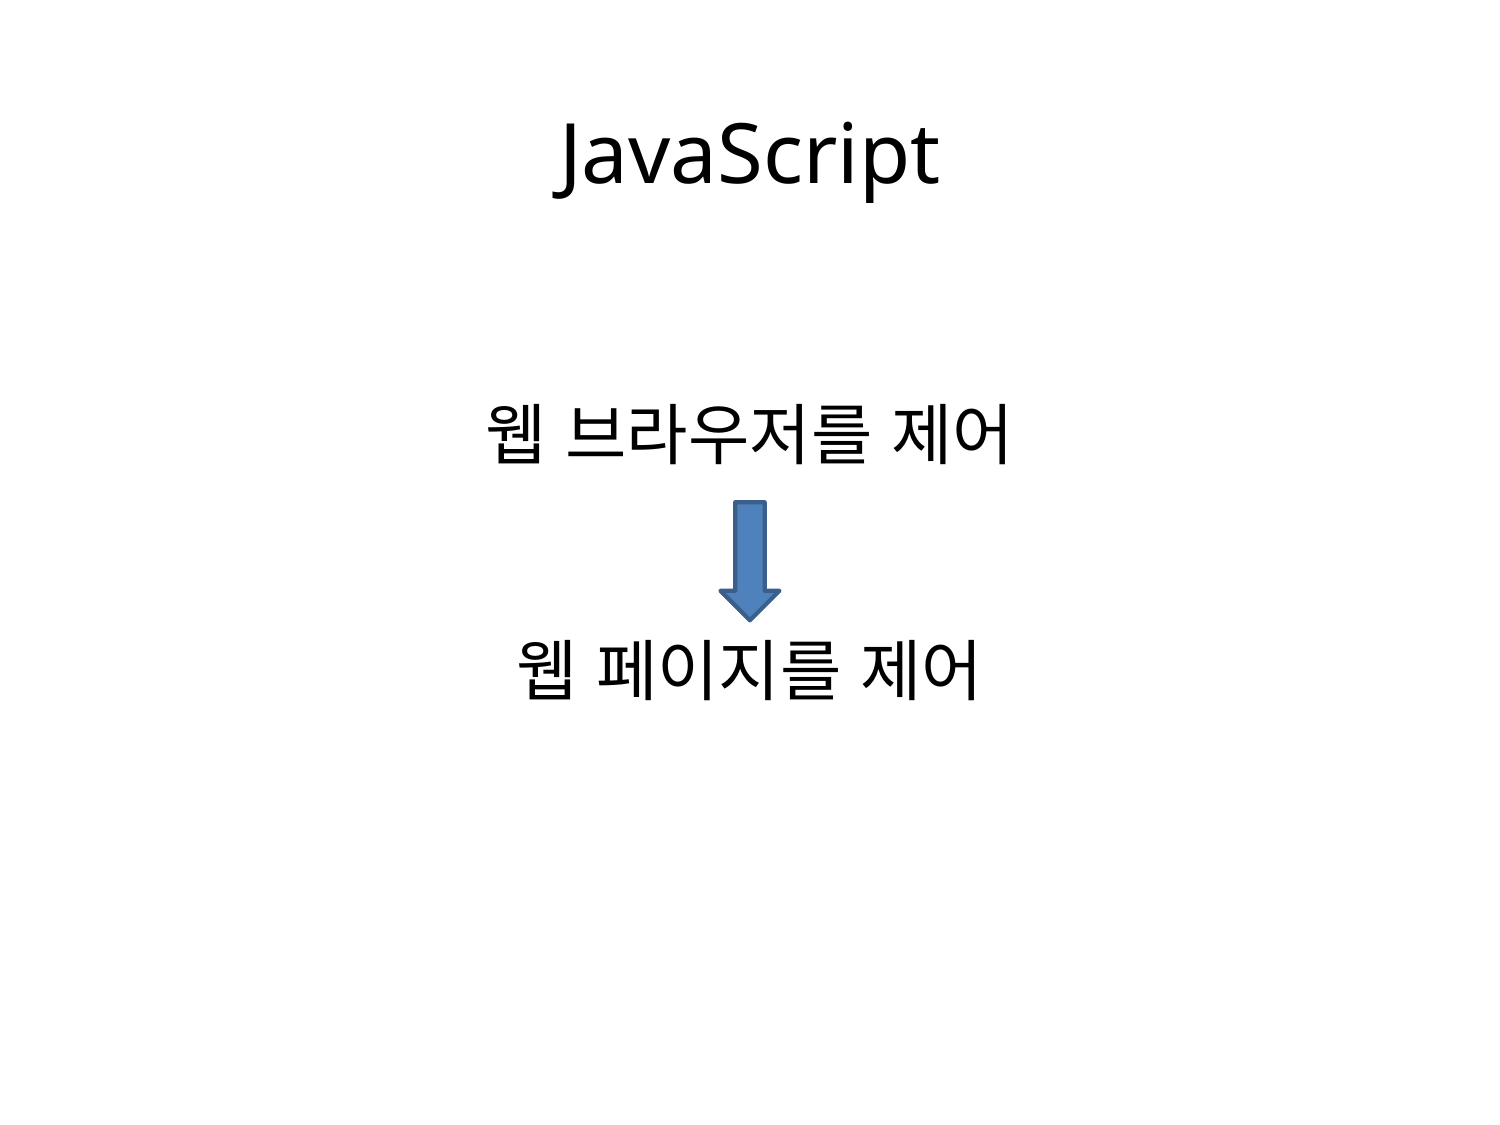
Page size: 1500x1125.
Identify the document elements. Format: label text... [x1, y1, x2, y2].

text_box 웹 페이지를 제어 [403, 621, 1097, 733]
text_box [718, 500, 782, 623]
title JavaScript [75, 56, 1425, 245]
list 웹 브라우저를 제어 [403, 385, 1097, 497]
